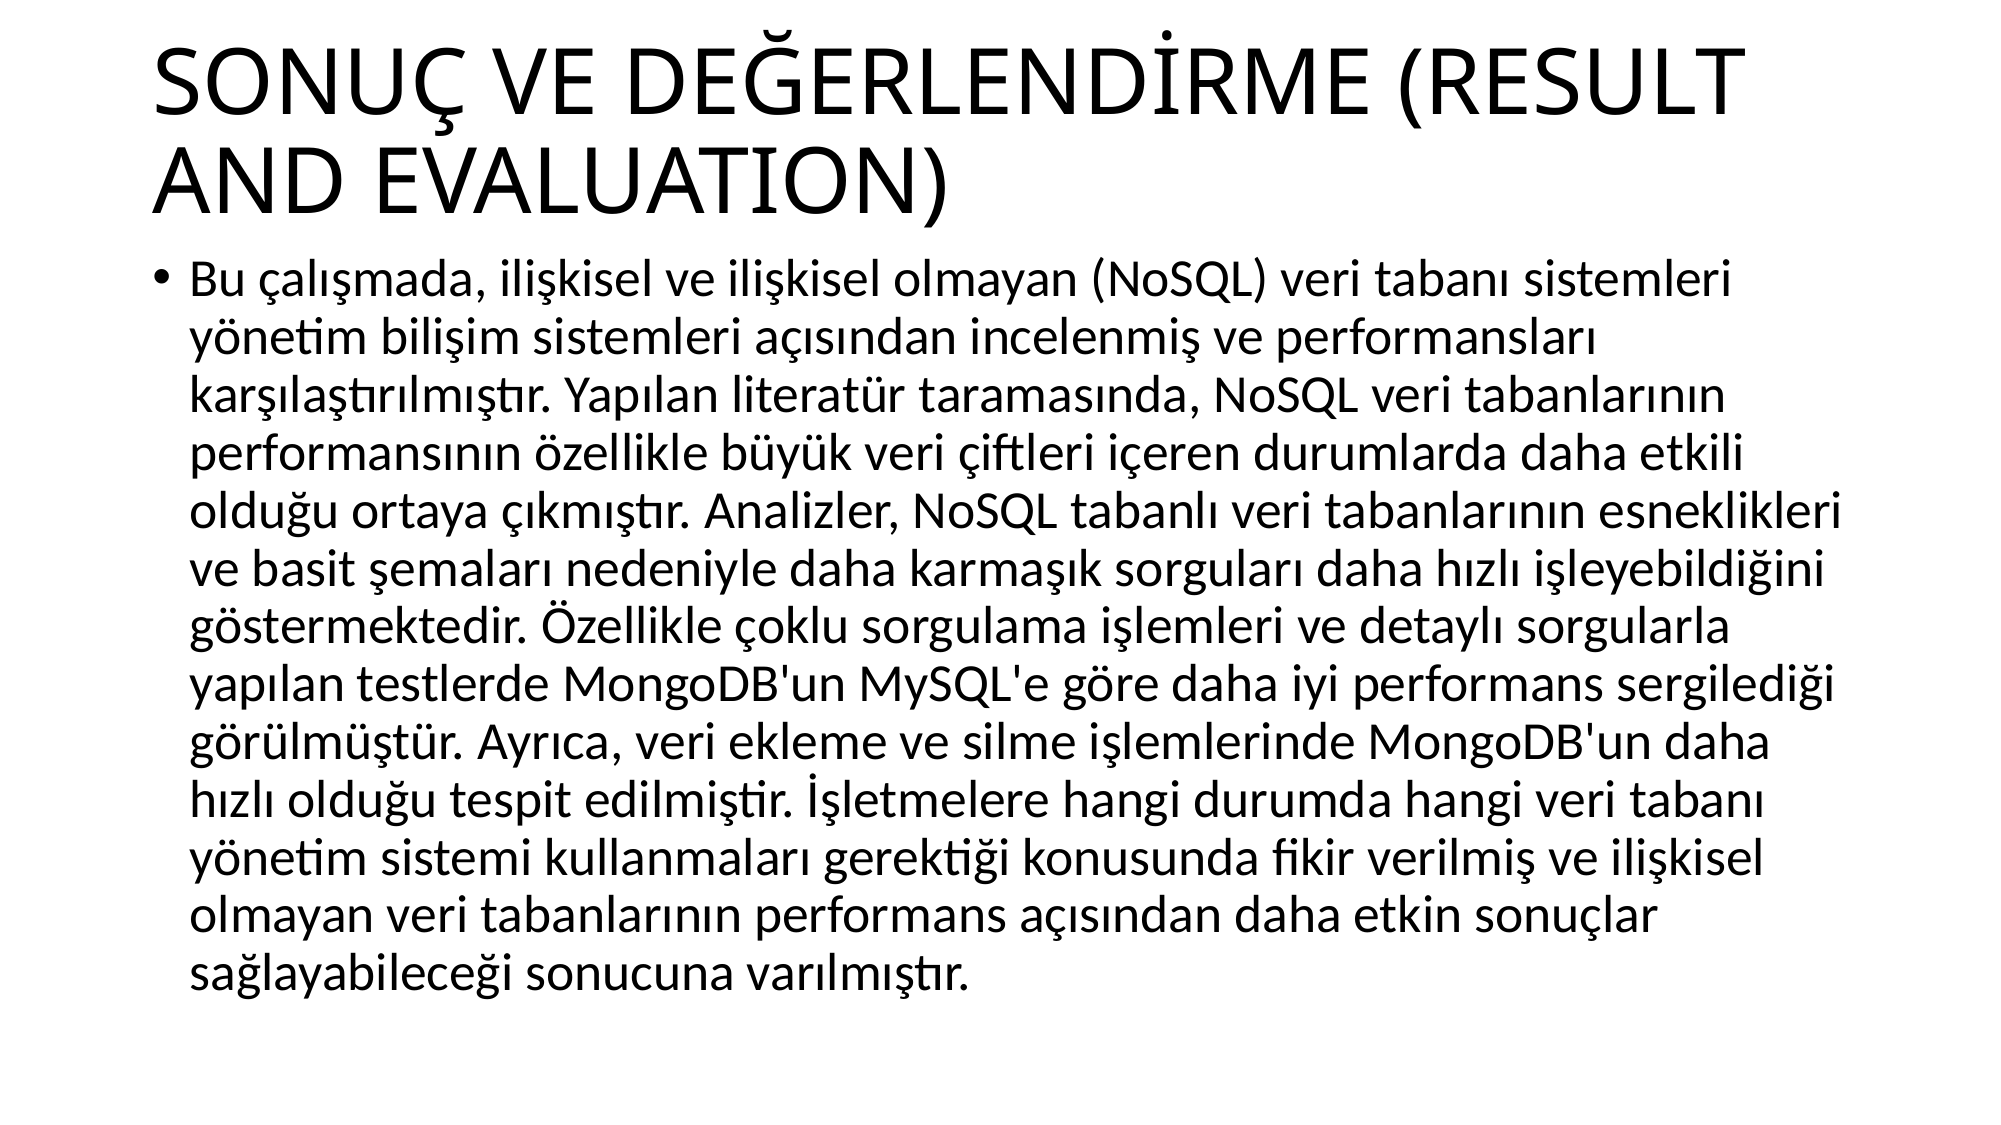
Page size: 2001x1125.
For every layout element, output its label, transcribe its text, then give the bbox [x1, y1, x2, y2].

list Bu çalışmada, ilişkisel ve ilişkisel olmayan (NoSQL) veri tabanı sistemleri yönetim bilişim sistemleri açısından incelenmiş ve performansları karşılaştırılmıştır. Yapılan literatür taramasında, NoSQL veri tabanlarının performansının özellikle büyük veri çiftleri içeren durumlarda daha etkili olduğu ortaya çıkmıştır. Analizler, NoSQL tabanlı veri tabanlarının esneklikleri ve basit şemaları nedeniyle daha karmaşık sorguları daha hızlı işleyebildiğini göstermektedir. Özellikle çoklu sorgulama işlemleri ve detaylı sorgularla yapılan testlerde MongoDB'un MySQL'e göre daha iyi performans sergilediği görülmüştür. Ayrıca, veri ekleme ve silme işlemlerinde MongoDB'un daha hızlı olduğu tespit edilmiştir. İşletmelere hangi durumda hangi veri tabanı yönetim sistemi kullanmaları gerektiği konusunda fikir verilmiş ve ilişkisel olmayan veri tabanlarının performans açısından daha etkin sonuçlar sağlayabileceği sonucuna varılmıştır. [137, 243, 1863, 1014]
title SONUÇ VE DEĞERLENDİRME (RESULT AND EVALUATION) [137, 25, 1863, 243]
